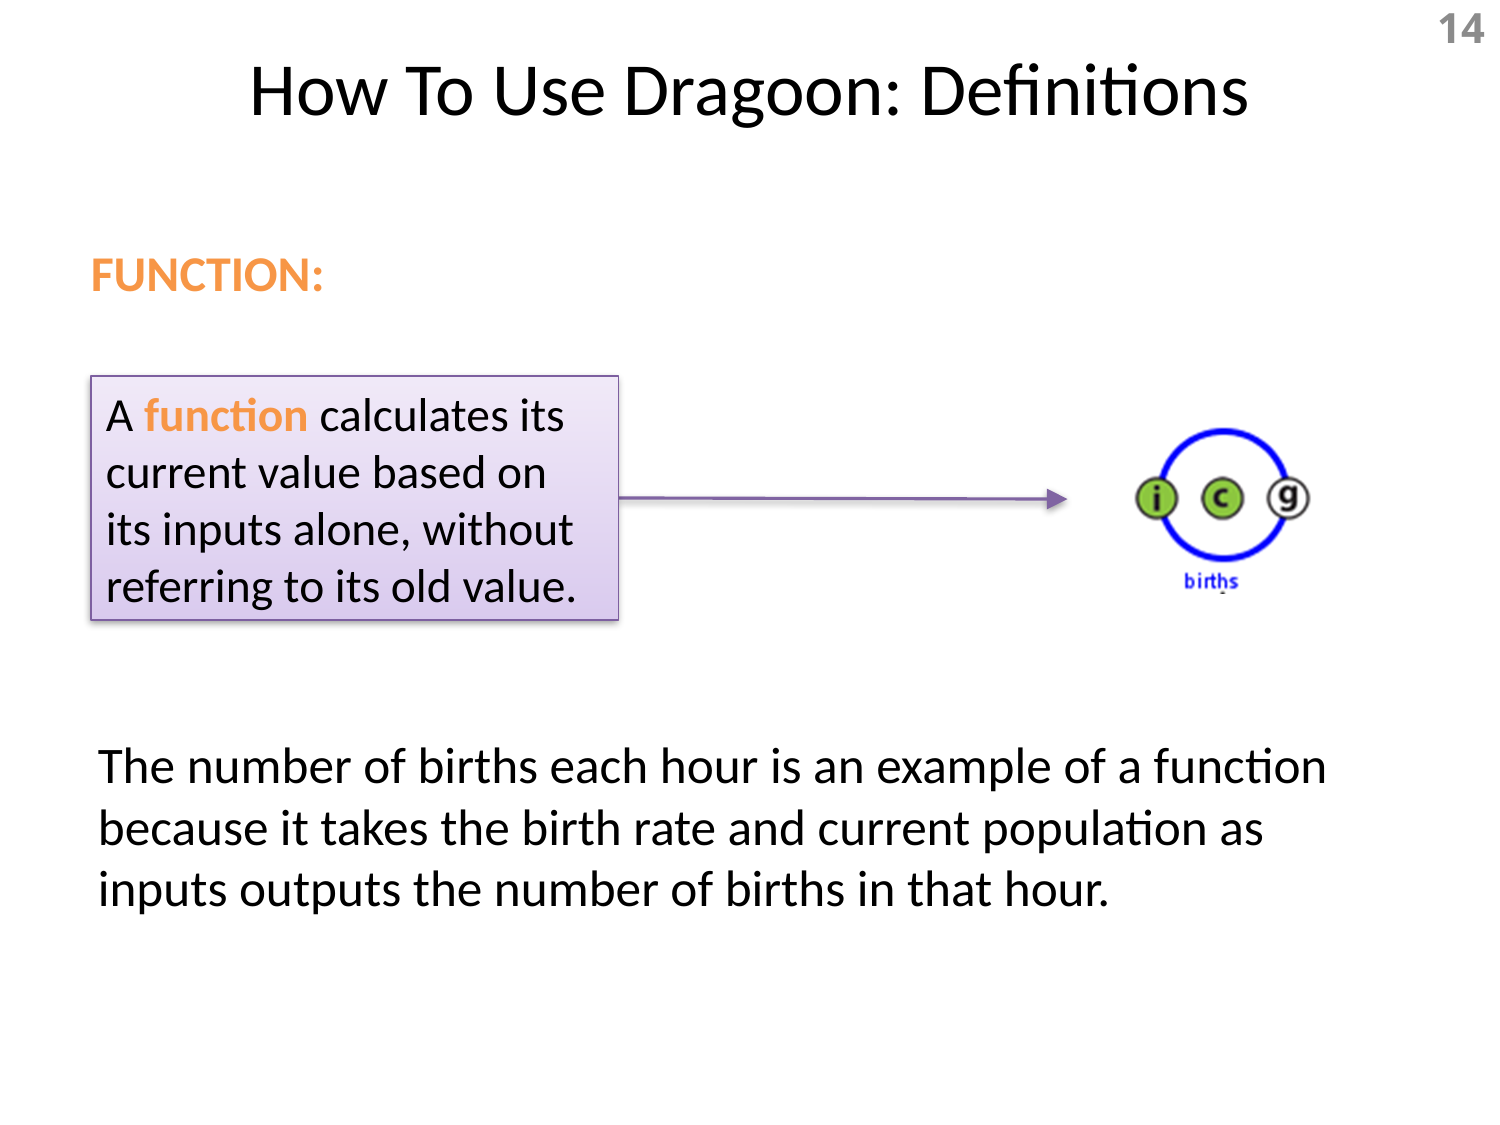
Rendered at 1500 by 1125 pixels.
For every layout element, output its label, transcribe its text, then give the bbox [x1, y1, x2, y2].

text_box How To Use Dragoon: Definitions [74, 53, 1425, 208]
text_box A function calculates its current value based on its inputs alone, without referring to its old value. [90, 375, 619, 621]
slide_number 14 [1149, 0, 1500, 60]
list The number of births each hour is an example of a function because it takes the birth rate and current population as inputs outputs the number of births in that hour. [82, 724, 1417, 960]
picture [1107, 414, 1401, 594]
text_box FUNCTION: [76, 234, 340, 309]
